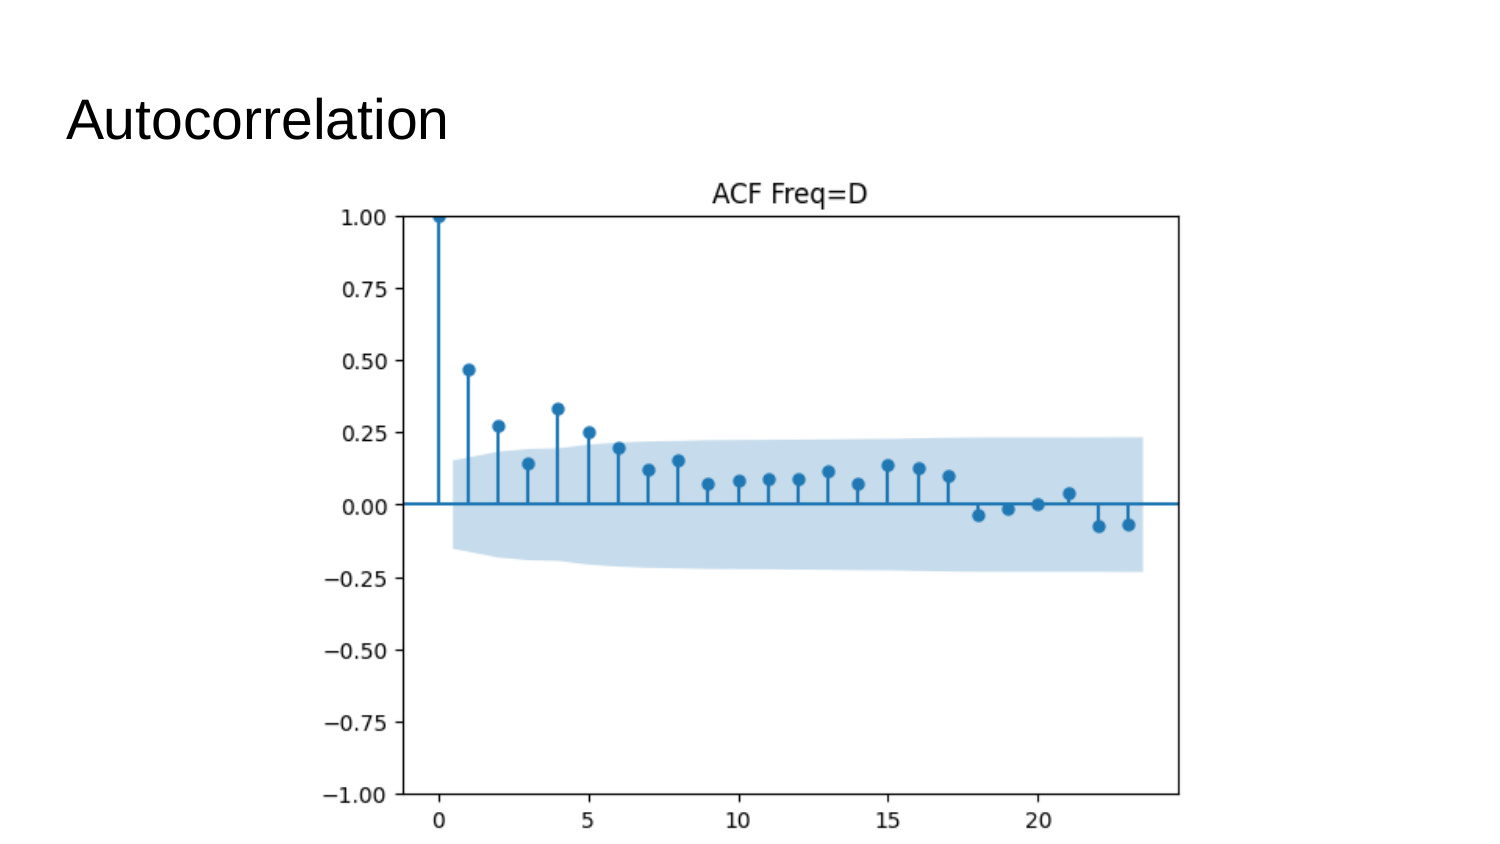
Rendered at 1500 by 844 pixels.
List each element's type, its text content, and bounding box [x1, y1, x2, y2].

picture [305, 166, 1194, 844]
title Autocorrelation [51, 72, 1449, 167]
